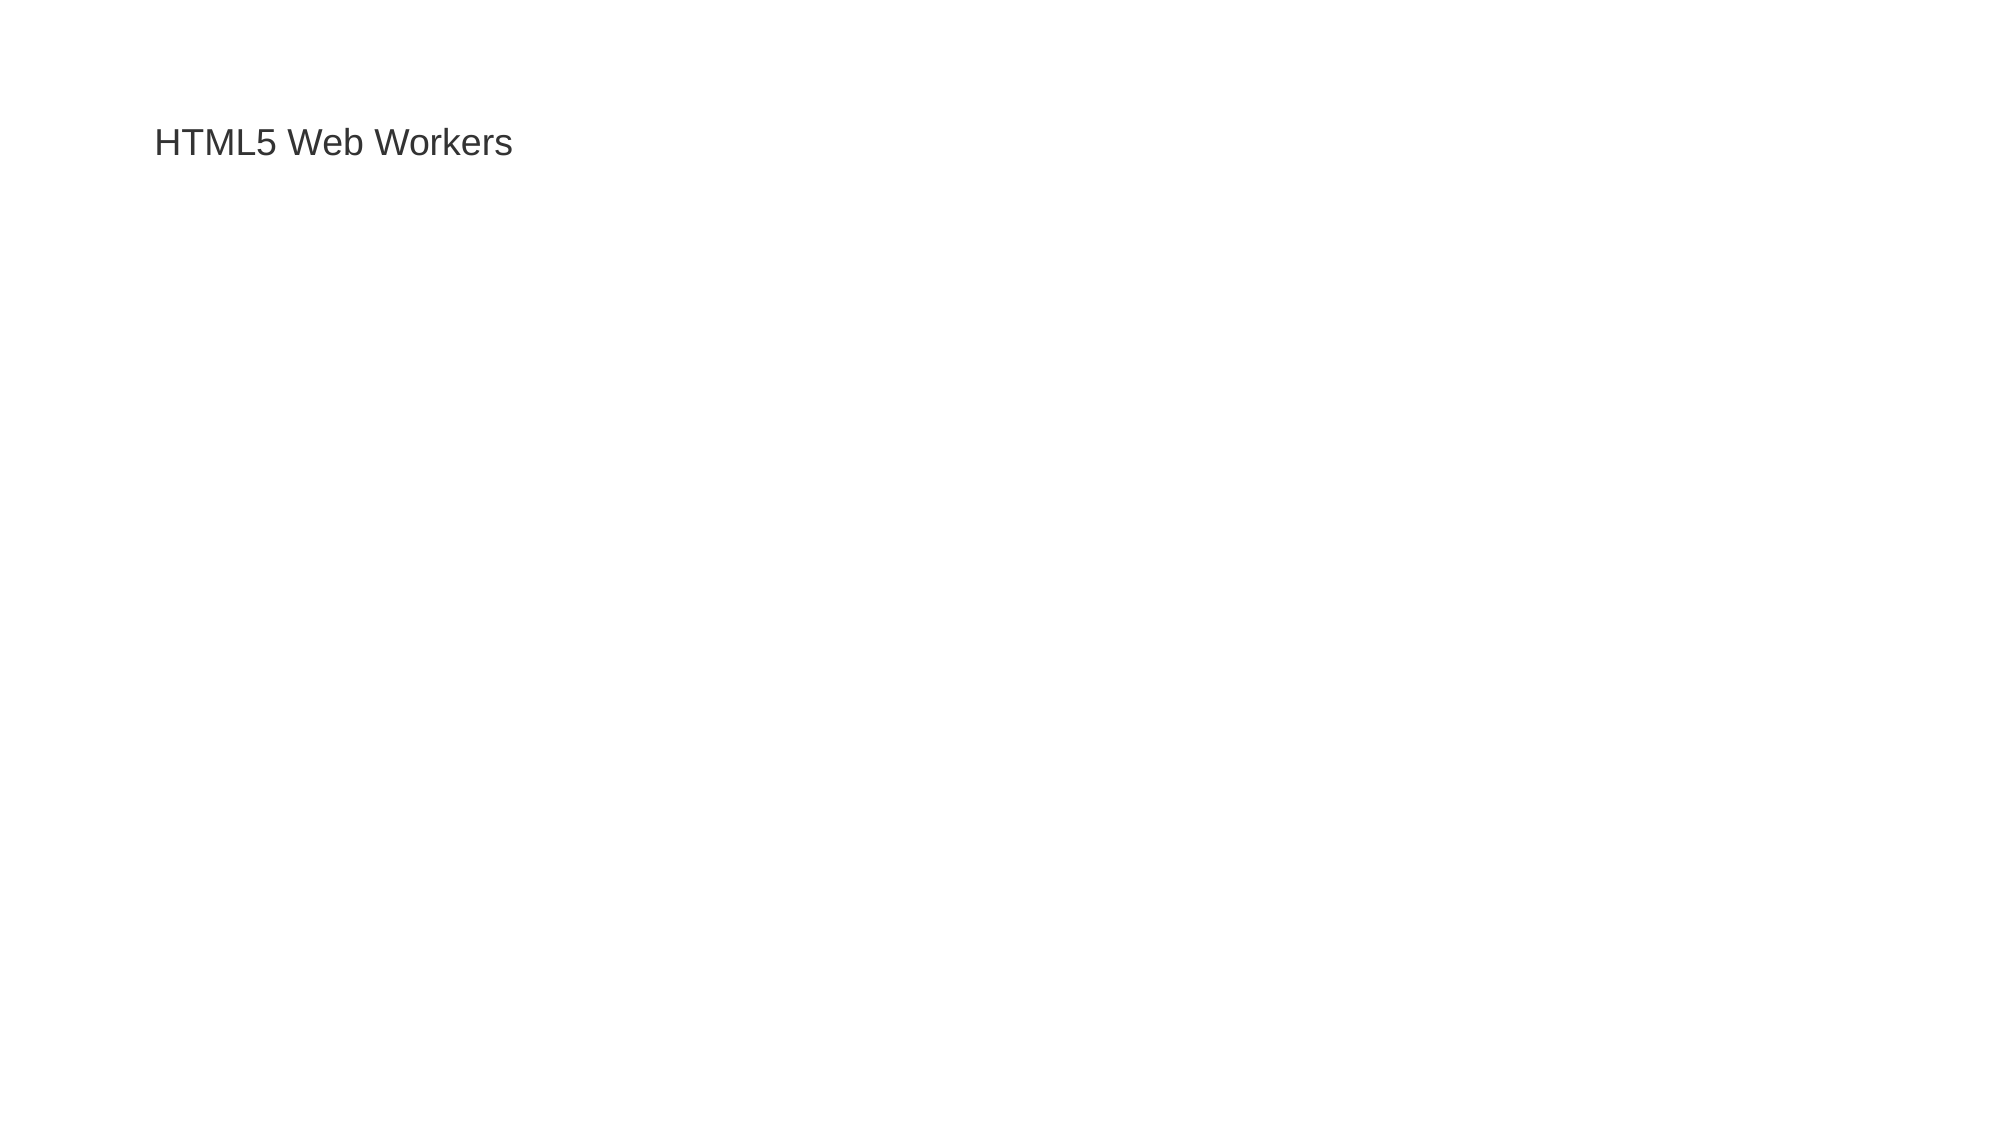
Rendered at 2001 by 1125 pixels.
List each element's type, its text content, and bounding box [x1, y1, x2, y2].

text_box HTML5 Web Workers [139, 111, 529, 171]
